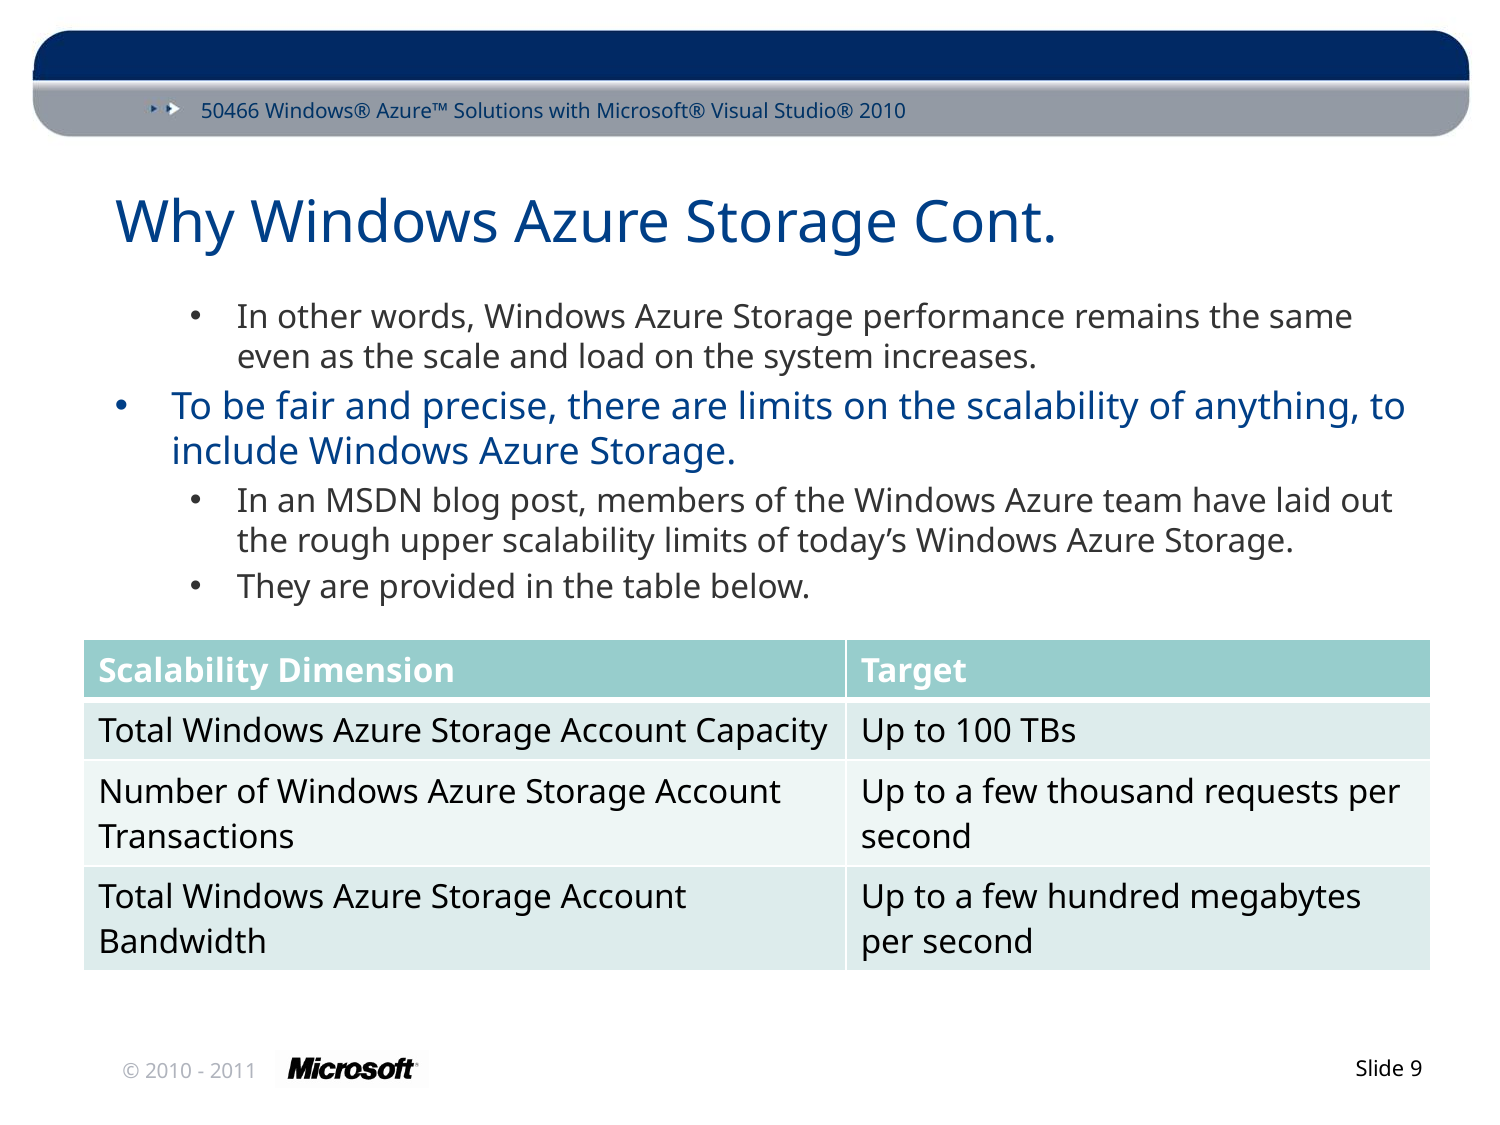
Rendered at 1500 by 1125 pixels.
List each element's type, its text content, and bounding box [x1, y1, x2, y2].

table_header Target [847, 640, 1430, 697]
title Why Windows Azure Storage Cont. [100, 143, 1433, 262]
table_cell Up to a few thousand requests per second [847, 761, 1430, 865]
picture [275, 1050, 429, 1088]
table_cell Total Windows Azure Storage Account Capacity [84, 703, 845, 759]
list In other words, Windows Azure Storage performance remains the same even as the scale and load on the system increases. To be fair and precise, there are limits on the scalability of anything, to include Windows Azure Storage. In an MSDN blog post, members of the Windows Azure team have laid out the rough upper scalability limits of today’s Windows Azure Storage. They are provided in the table below. [99, 287, 1433, 1025]
picture [0, 1, 1500, 159]
table_cell Up to a few hundred megabytes per second [847, 867, 1430, 970]
table_cell Total Windows Azure Storage Account Bandwidth [84, 867, 845, 970]
table_header Scalability Dimension [84, 640, 845, 697]
table_cell Number of Windows Azure Storage Account Transactions [84, 761, 845, 865]
table_cell Up to 100 TBs [847, 703, 1430, 759]
